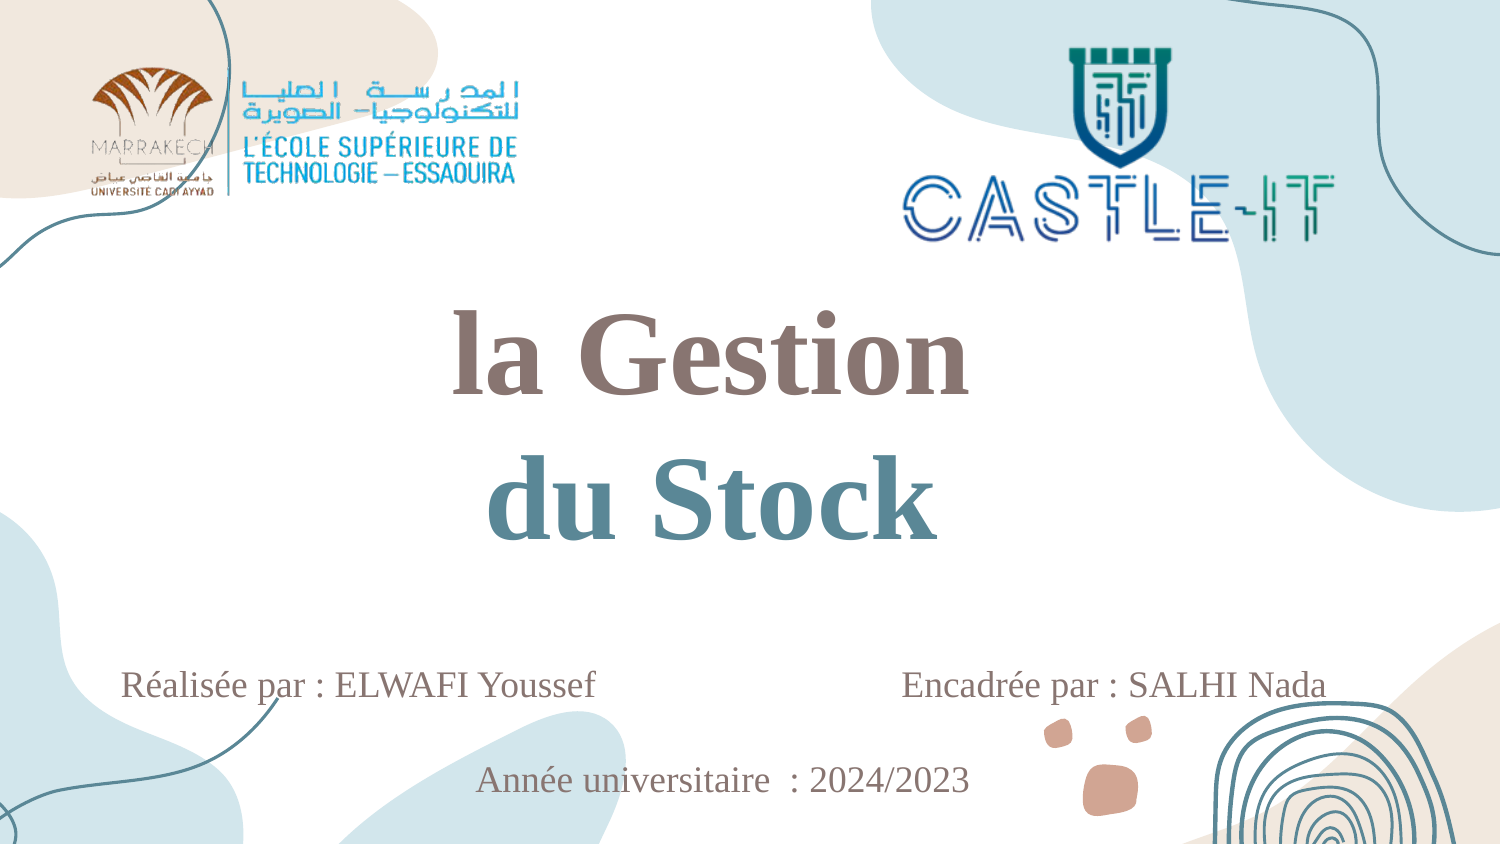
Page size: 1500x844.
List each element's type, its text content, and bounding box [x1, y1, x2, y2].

title la Gestion du Stock [159, 262, 1263, 576]
picture [891, 43, 1347, 251]
subtitle Réalisée par : ELWAFI Youssef [64, 646, 653, 718]
text_box Encadrée par : SALHI Nada [844, 646, 1385, 718]
text_box Année universitaire : 2024/2023 [395, 741, 1051, 814]
picture [52, 0, 556, 266]
